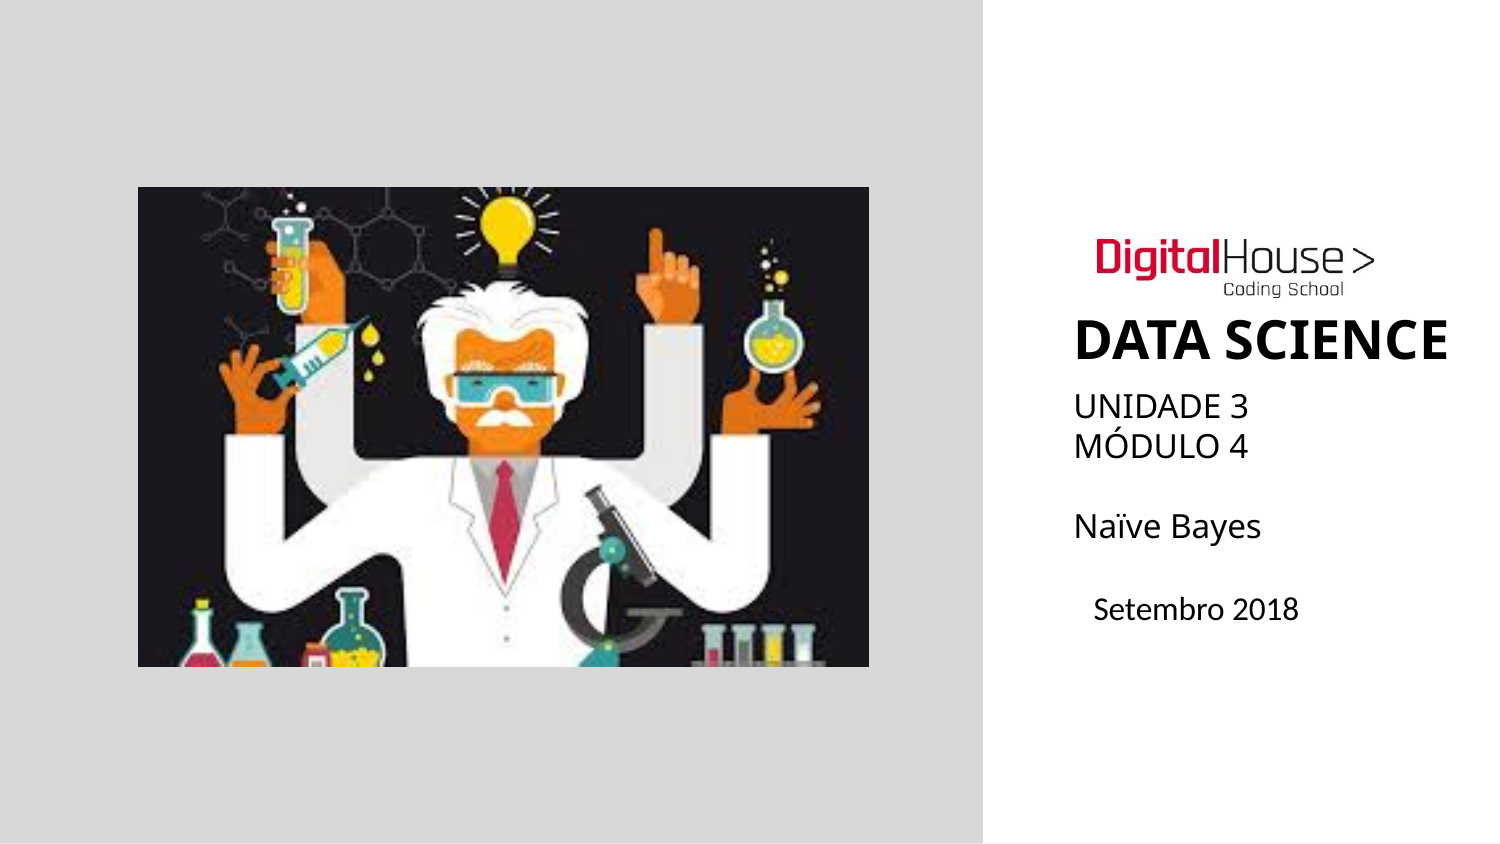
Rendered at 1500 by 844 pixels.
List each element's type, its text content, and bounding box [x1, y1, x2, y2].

text_box DATA SCIENCE UNIDADE 3 MÓDULO 4 Naïve Bayes [983, 297, 1492, 471]
picture [1097, 238, 1375, 298]
text_box [0, 0, 983, 844]
picture [138, 187, 869, 668]
text_box Setembro 2018 [1003, 579, 1374, 666]
text_box [983, 0, 1500, 844]
